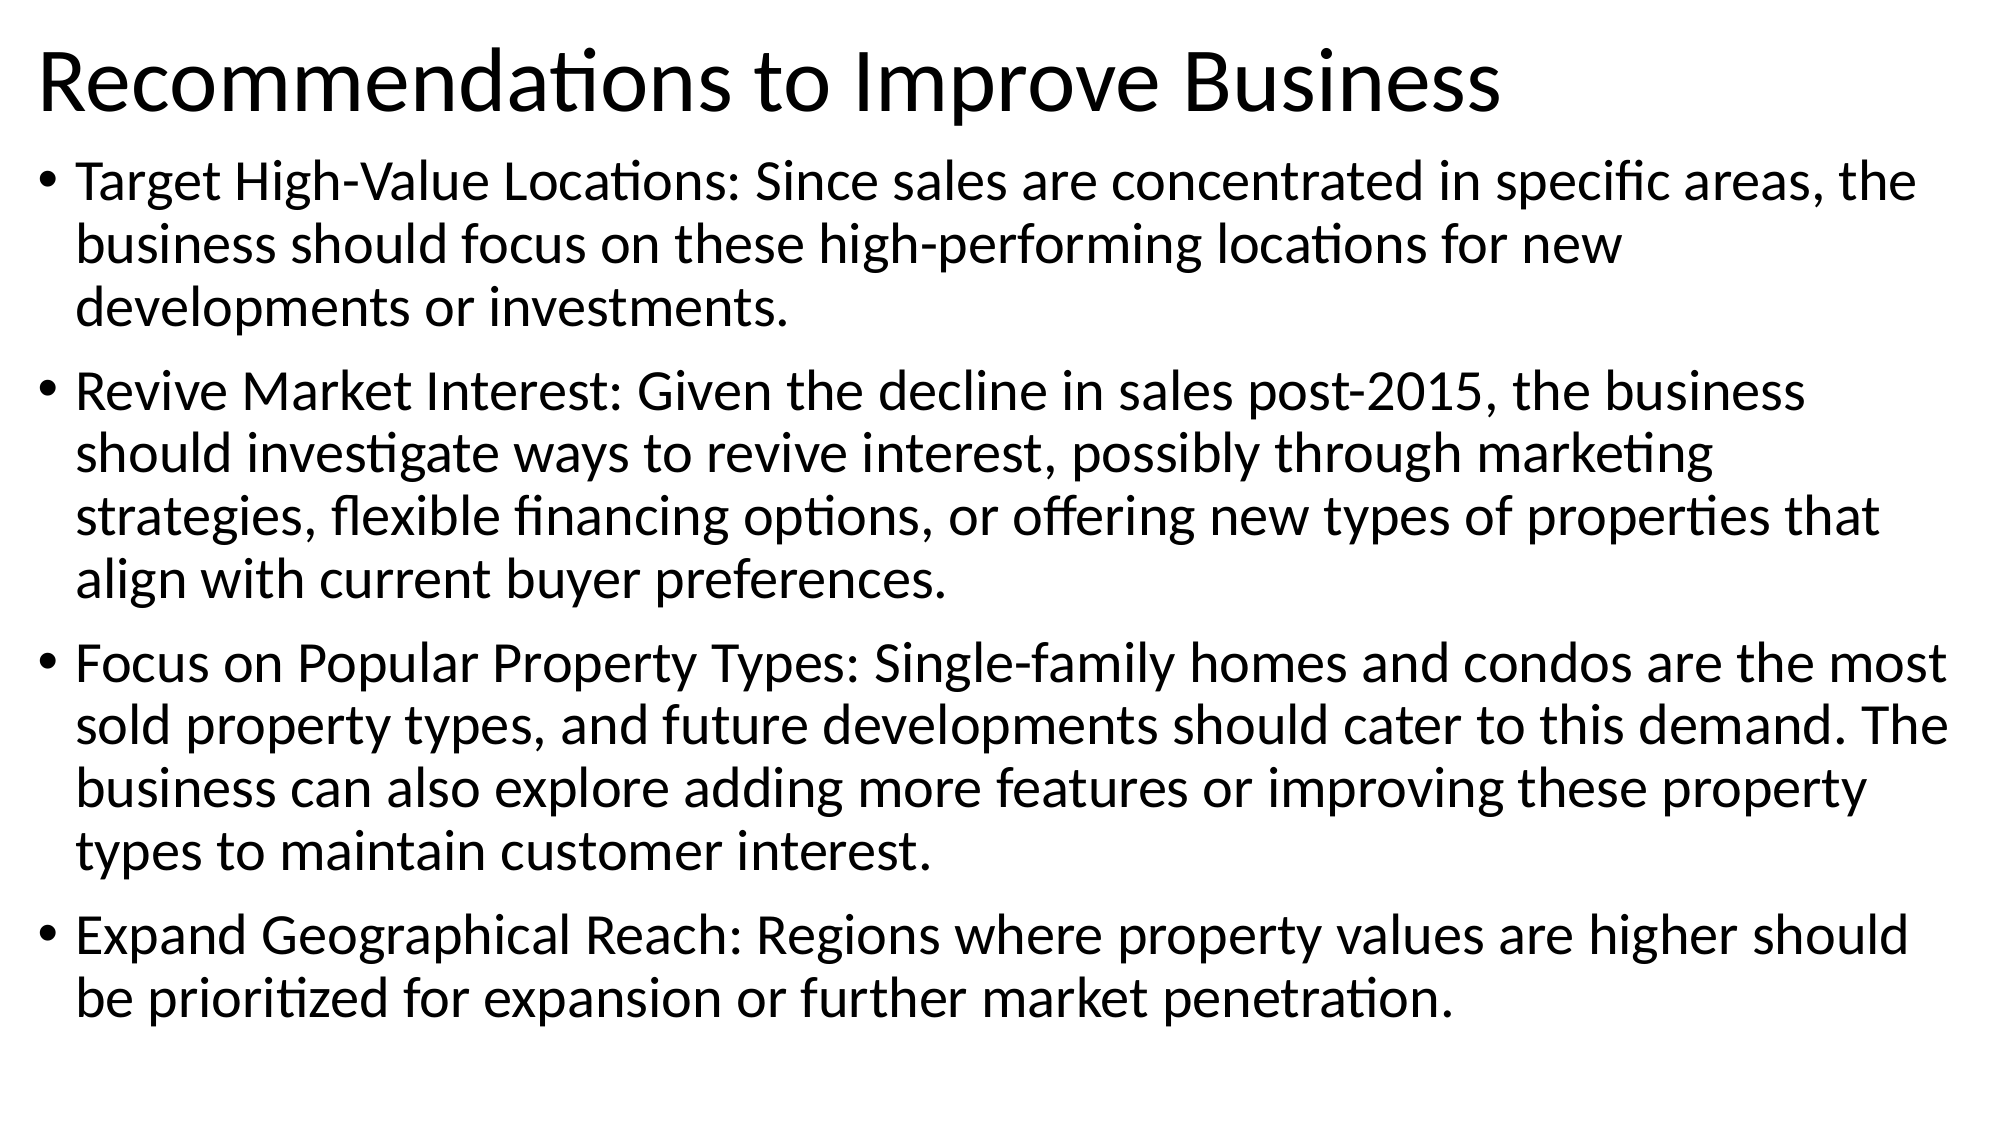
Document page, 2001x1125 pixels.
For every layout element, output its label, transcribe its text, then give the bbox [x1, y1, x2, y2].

title Recommendations to Improve Business [22, 20, 1748, 142]
list Target High-Value Locations: Since sales are concentrated in specific areas, the business should focus on these high-performing locations for new developments or investments. Revive Market Interest: Given the decline in sales post-2015, the business should investigate ways to revive interest, possibly through marketing strategies, flexible financing options, or offering new types of properties that align with current buyer preferences. Focus on Popular Property Types: Single-family homes and condos are the most sold property types, and future developments should cater to this demand. The business can also explore adding more features or improving these property types to maintain customer interest. Expand Geographical Reach: Regions where property values are higher should be prioritized for expansion or further market penetration. [22, 142, 1978, 1086]
